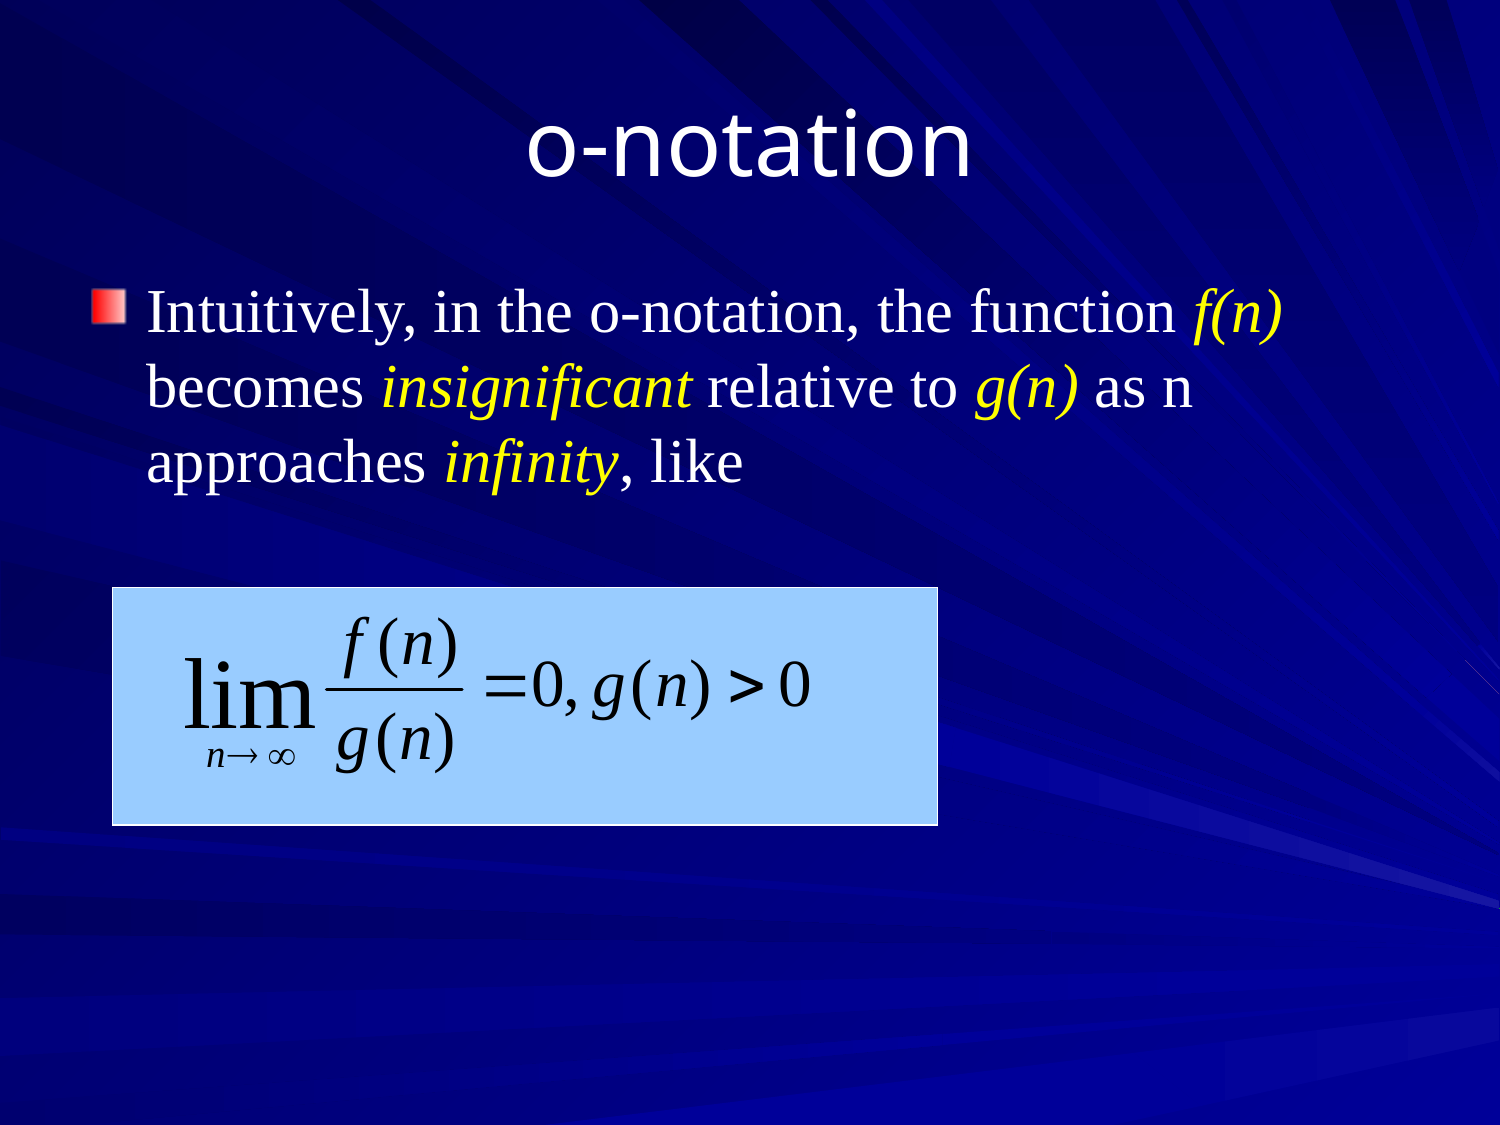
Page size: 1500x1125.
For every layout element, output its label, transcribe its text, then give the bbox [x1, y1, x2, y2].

title o-notation [74, 45, 1426, 234]
list Intuitively, in the o-notation, the function f(n) becomes insignificant relative to g(n) as n approaches infinity, like [74, 262, 1376, 526]
text_box [112, 587, 938, 825]
picture [90, 287, 130, 328]
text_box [174, 599, 826, 786]
